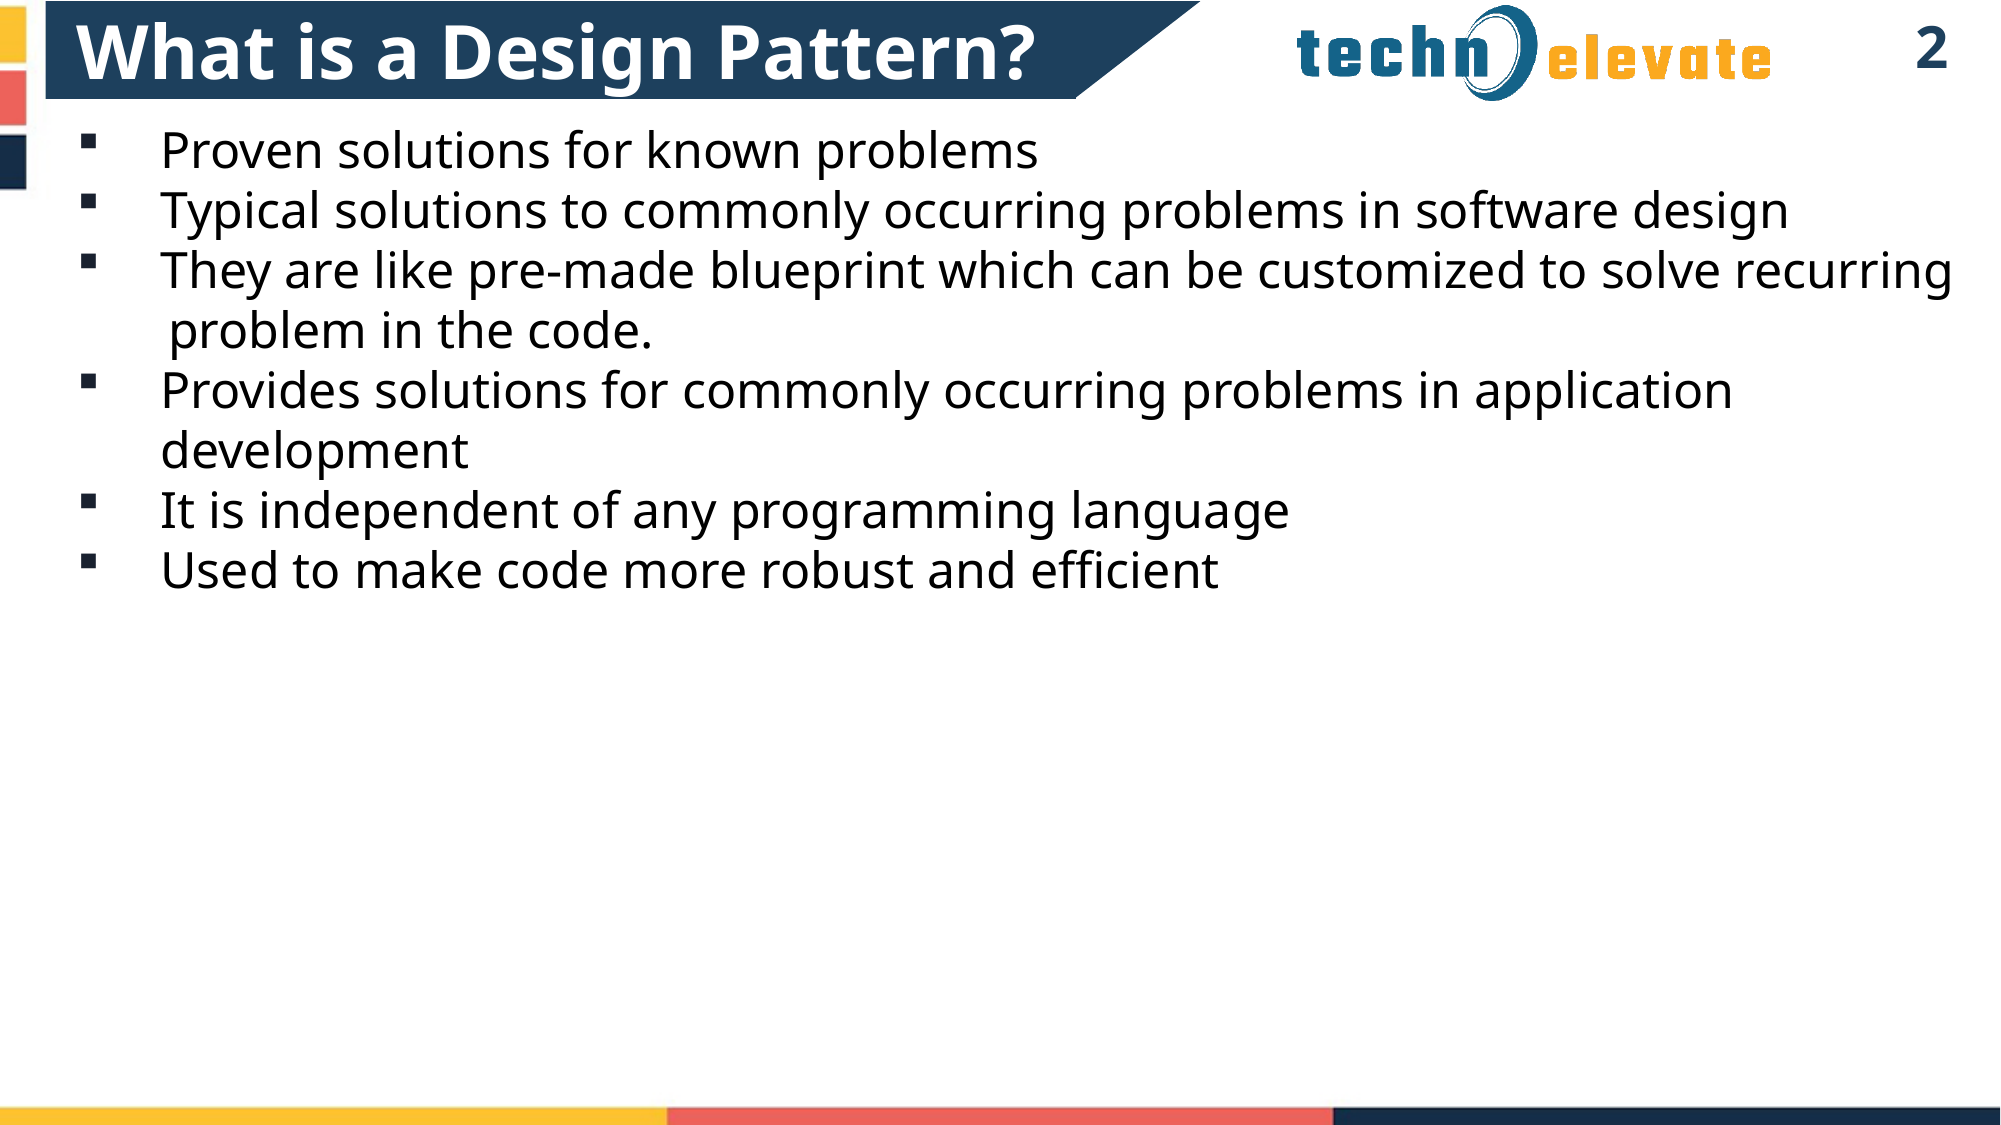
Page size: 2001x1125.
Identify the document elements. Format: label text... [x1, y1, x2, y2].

list What is a Design Pattern? [45, 0, 1055, 99]
list Proven solutions for known problems Typical solutions to commonly occurring problems in software design They are like pre-made blueprint which can be customized to solve recurring problem in the code. Provides solutions for commonly occurring problems in application development It is independent of any programming language Used to make code more robust and efficient [45, 110, 1976, 1091]
slide_number 1 [1865, 15, 1999, 84]
picture [0, 0, 2001, 1125]
